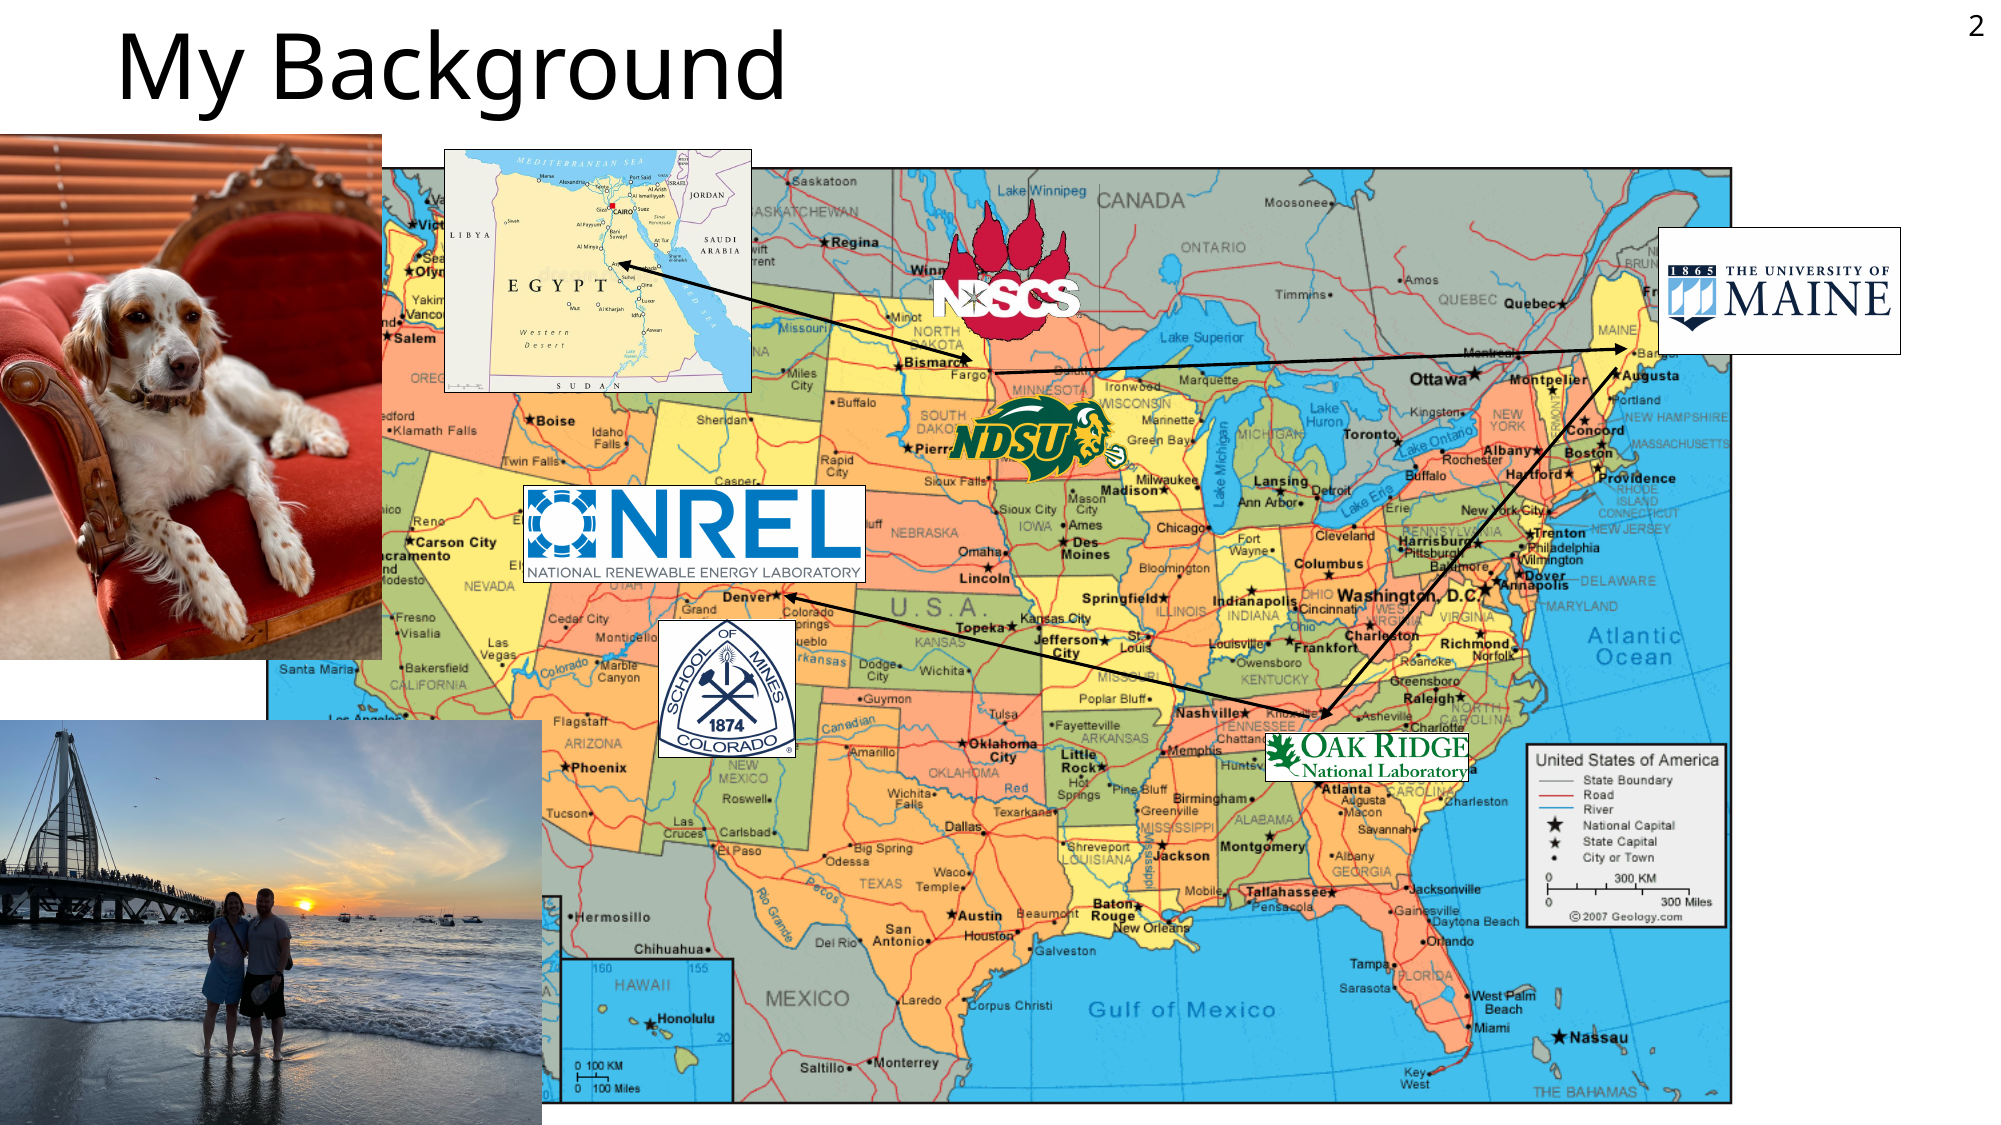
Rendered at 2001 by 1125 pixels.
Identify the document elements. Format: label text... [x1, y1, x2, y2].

picture [0, 133, 1902, 1125]
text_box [783, 594, 1310, 718]
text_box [617, 262, 974, 362]
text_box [1319, 367, 1618, 721]
title My Background [99, 0, 1902, 140]
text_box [994, 348, 1629, 374]
